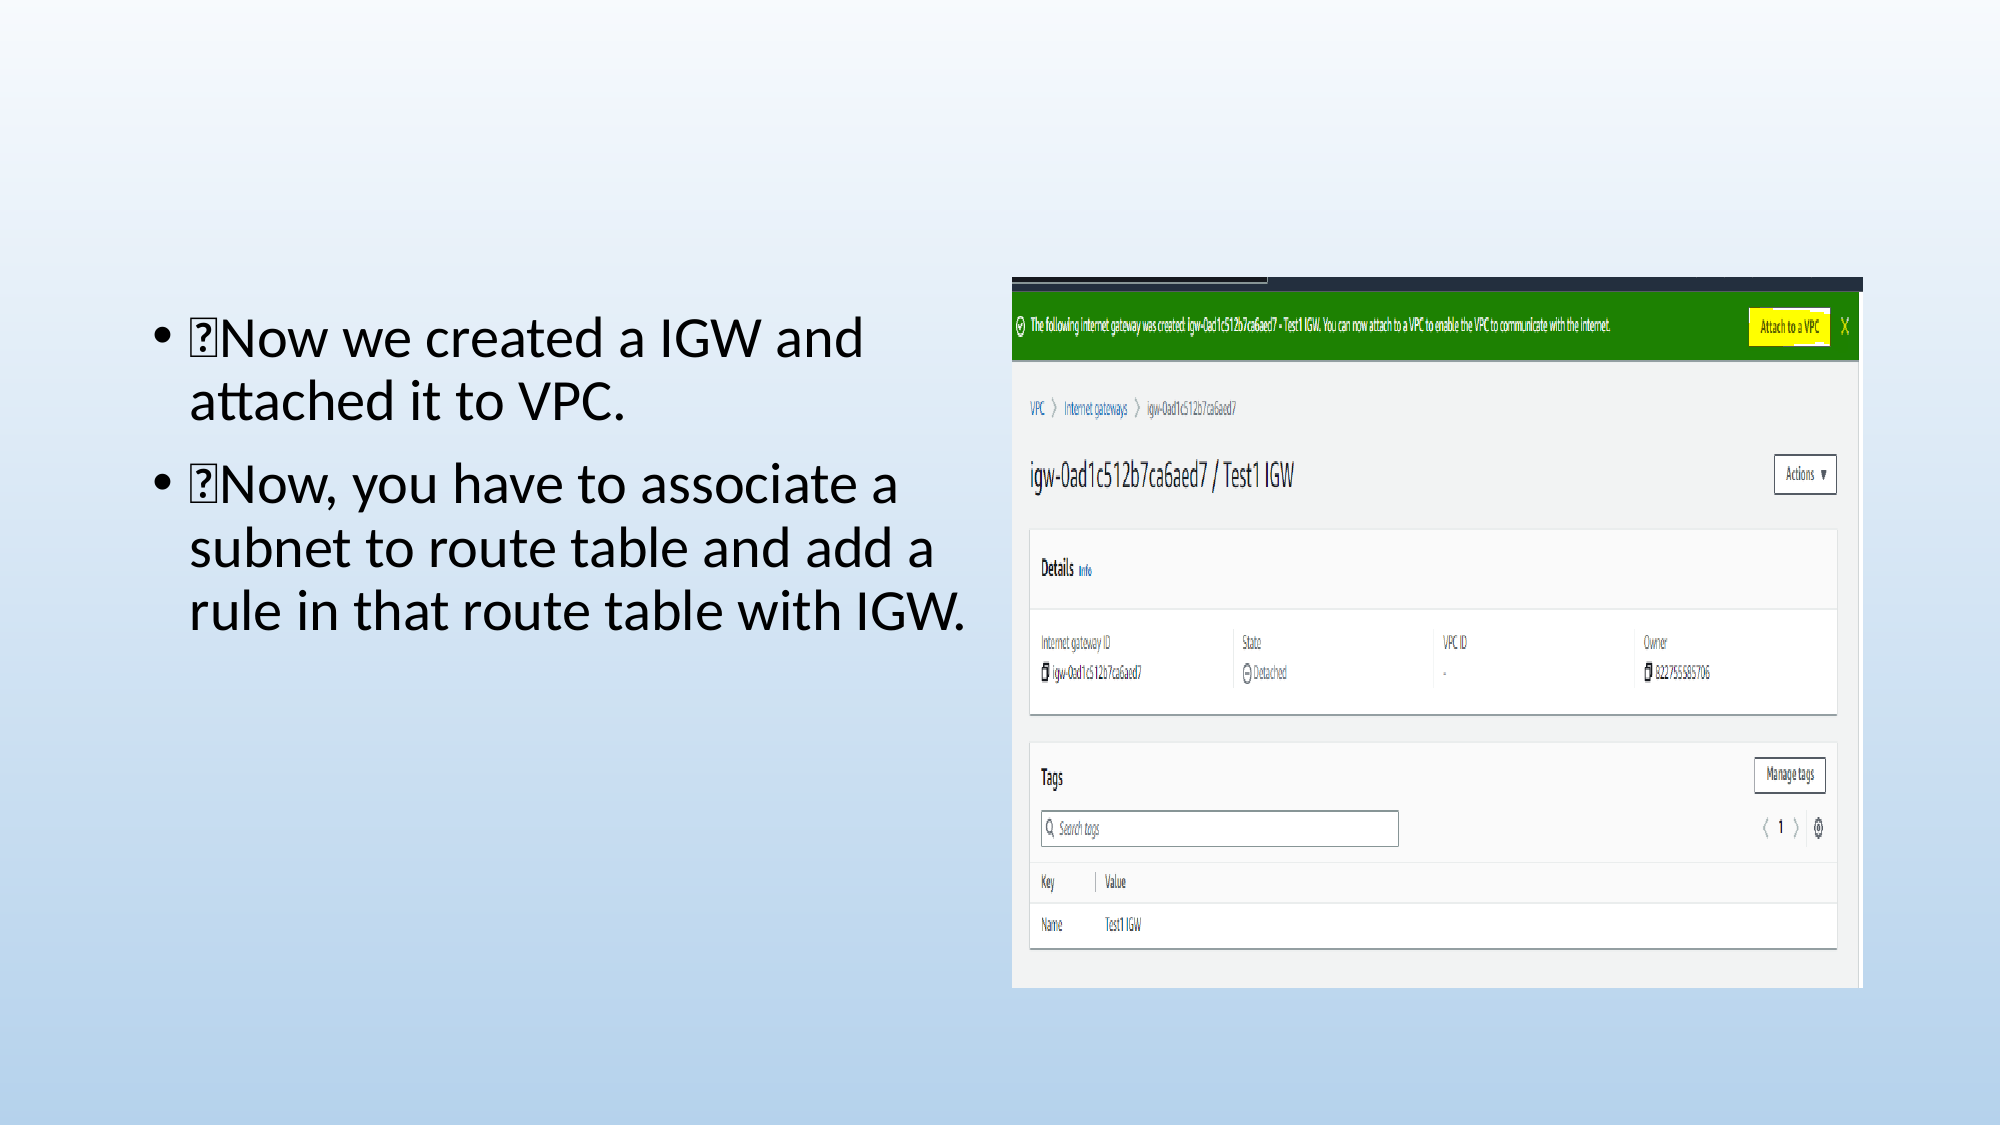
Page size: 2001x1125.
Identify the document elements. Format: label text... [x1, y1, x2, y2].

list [1012, 277, 1863, 988]
list Now we created a IGW and attached it to VPC. Now, you have to associate a subnet to route table and add a rule in that route table with IGW. [137, 299, 988, 1014]
